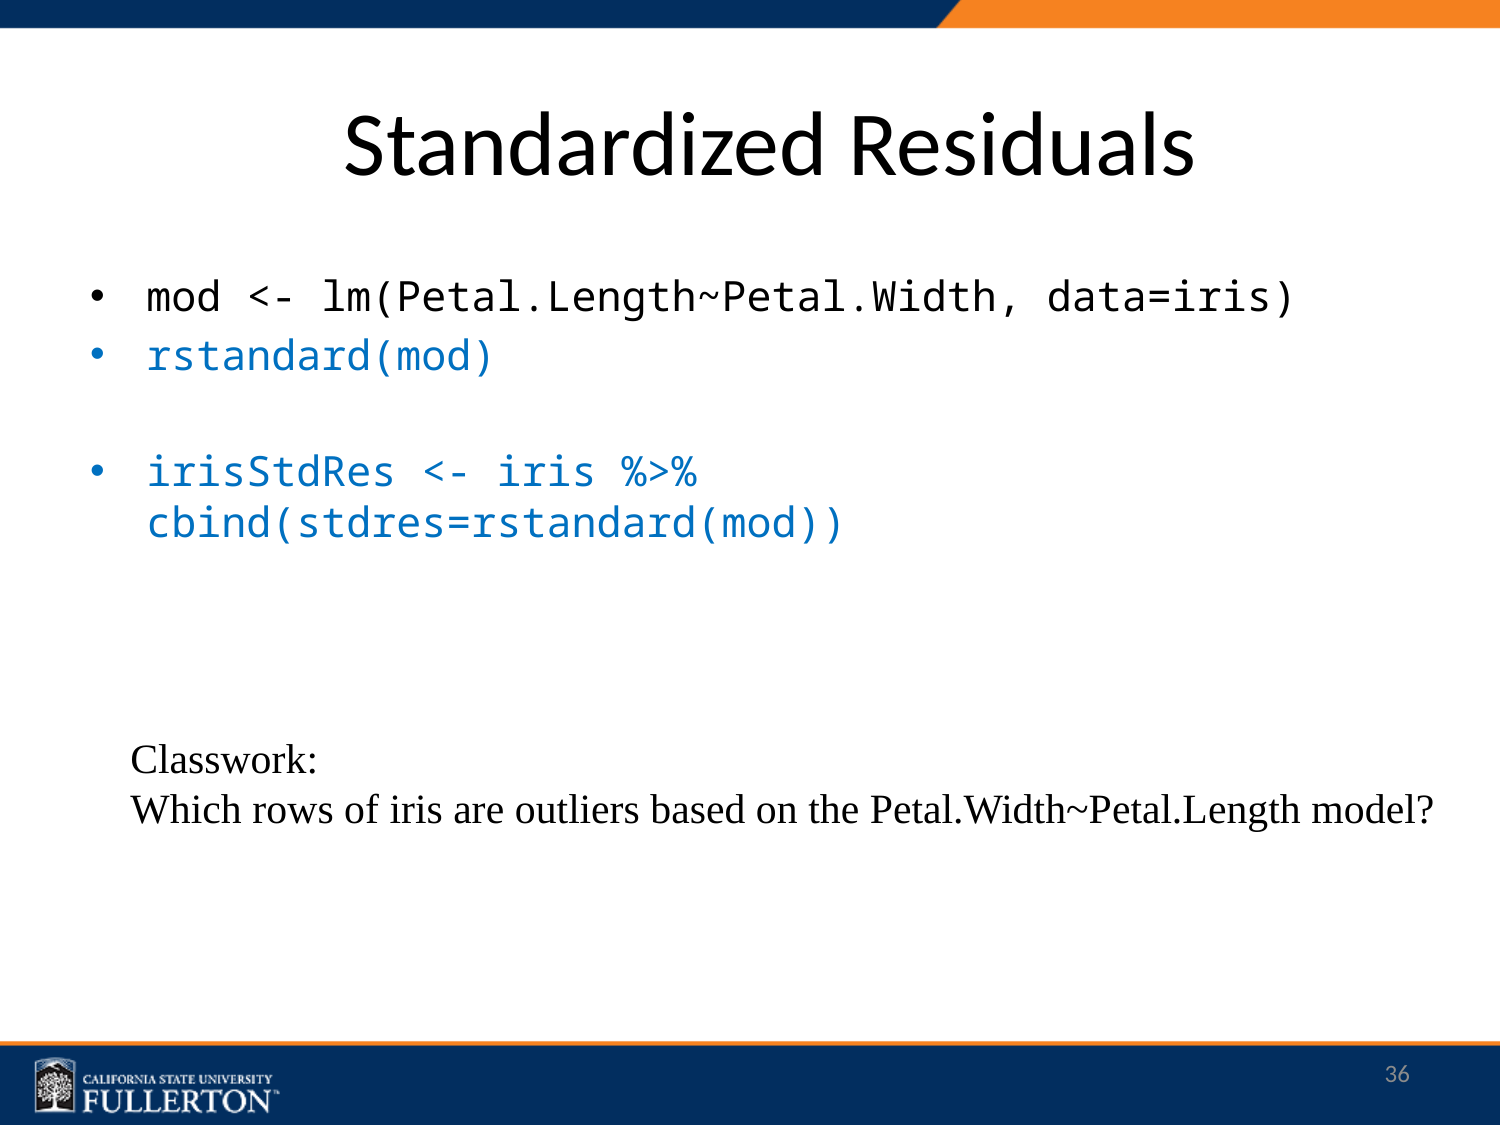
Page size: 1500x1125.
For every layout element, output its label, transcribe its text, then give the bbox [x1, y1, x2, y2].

title Standardized Residuals [75, 45, 1425, 233]
slide_number 36 [1074, 1042, 1425, 1103]
list mod <- lm(Petal.Length~Petal.Width, data=iris) rstandard(mod) irisStdRes <- iris %>% cbind(stdres=rstandard(mod)) [75, 262, 1425, 1005]
picture [0, 0, 1500, 1125]
text_box Classwork: Which rows of iris are outliers based on the Petal.Width~Petal.Length model? [115, 724, 1451, 840]
